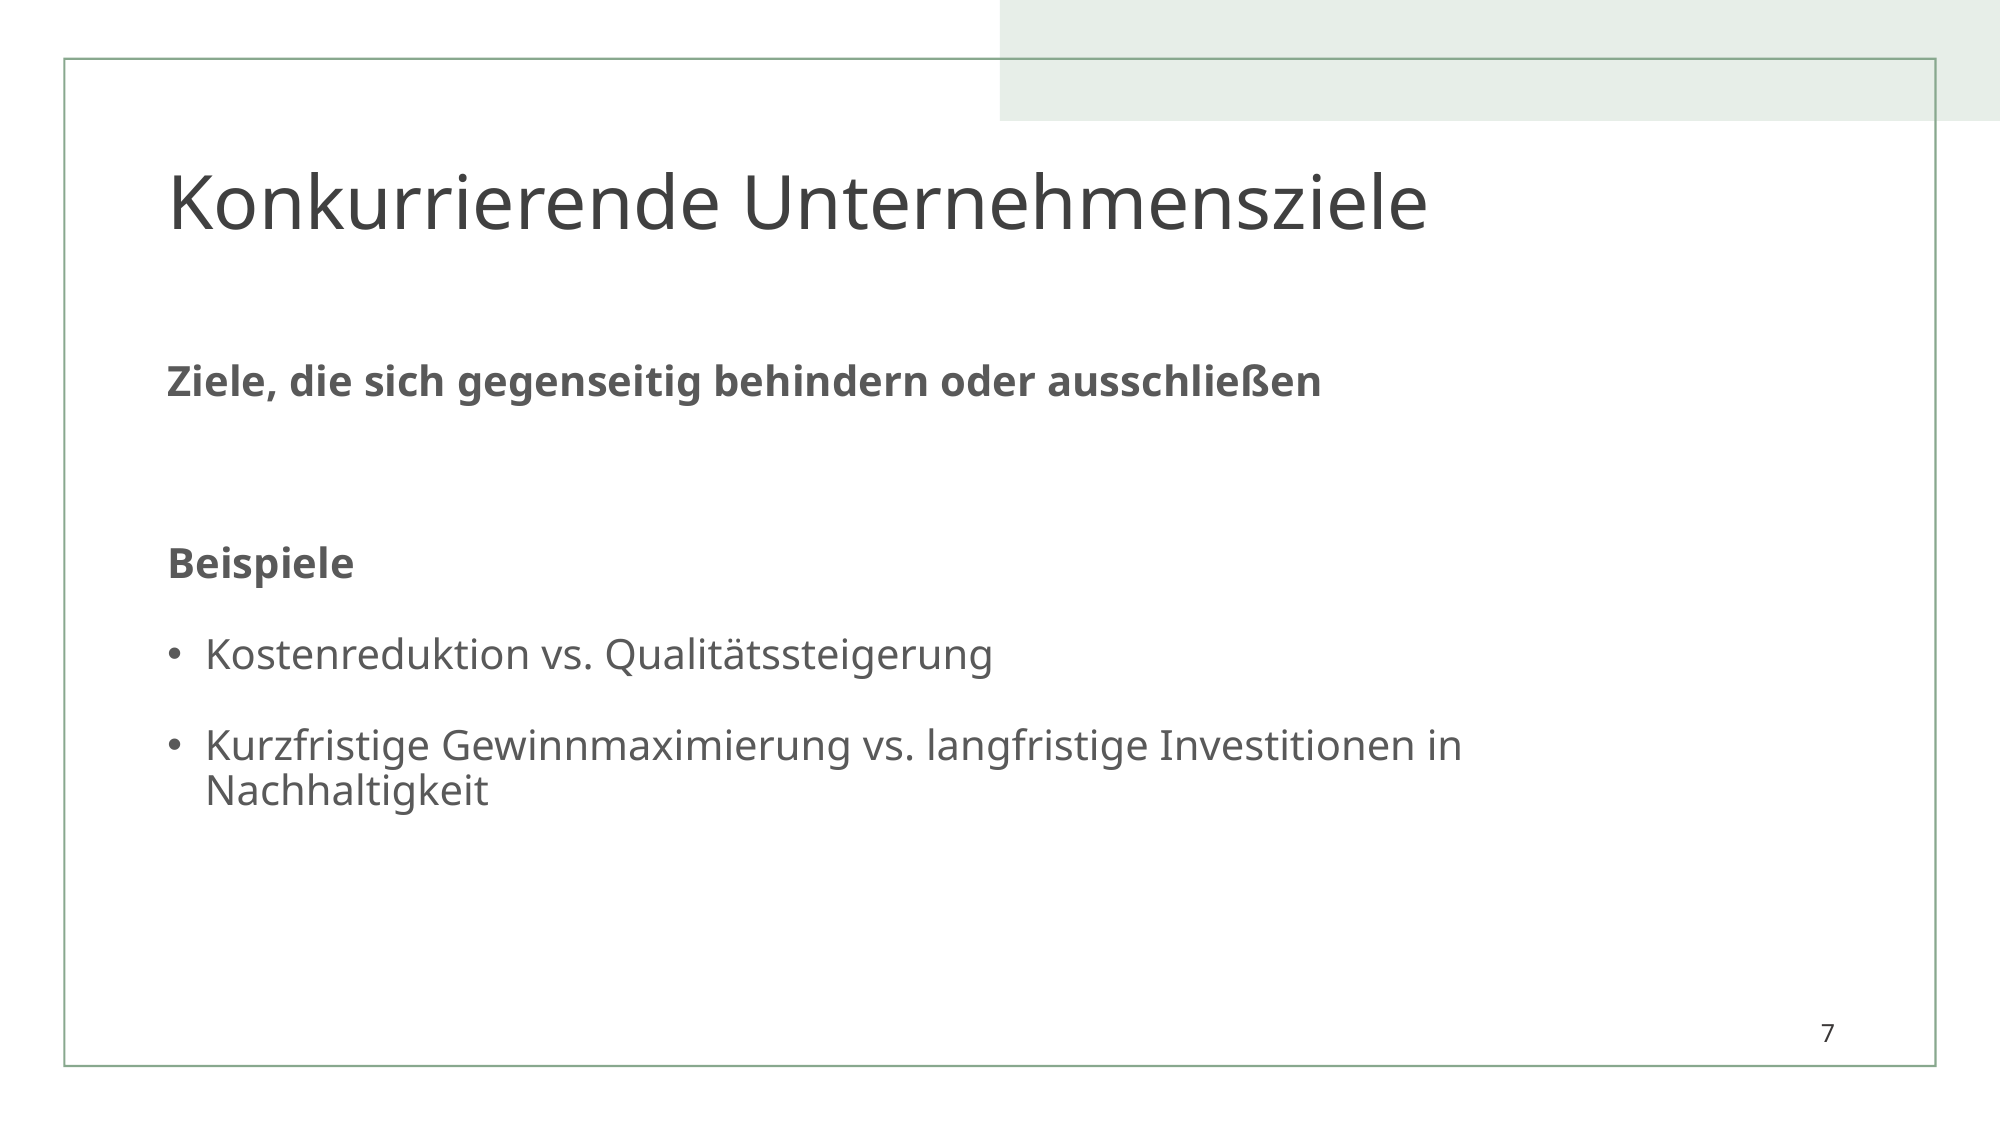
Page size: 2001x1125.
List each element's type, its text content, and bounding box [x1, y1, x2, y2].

list Ziele, die sich gegenseitig behindern oder ausschließen Beispiele Kostenreduktion vs. Qualitätssteigerung Kurzfristige Gewinnmaximierung vs. langfristige Investitionen in Nachhaltigkeit [152, 353, 1579, 928]
title Konkurrierende Unternehmensziele [152, 79, 1878, 331]
slide_number 7 [1400, 1004, 1850, 1064]
